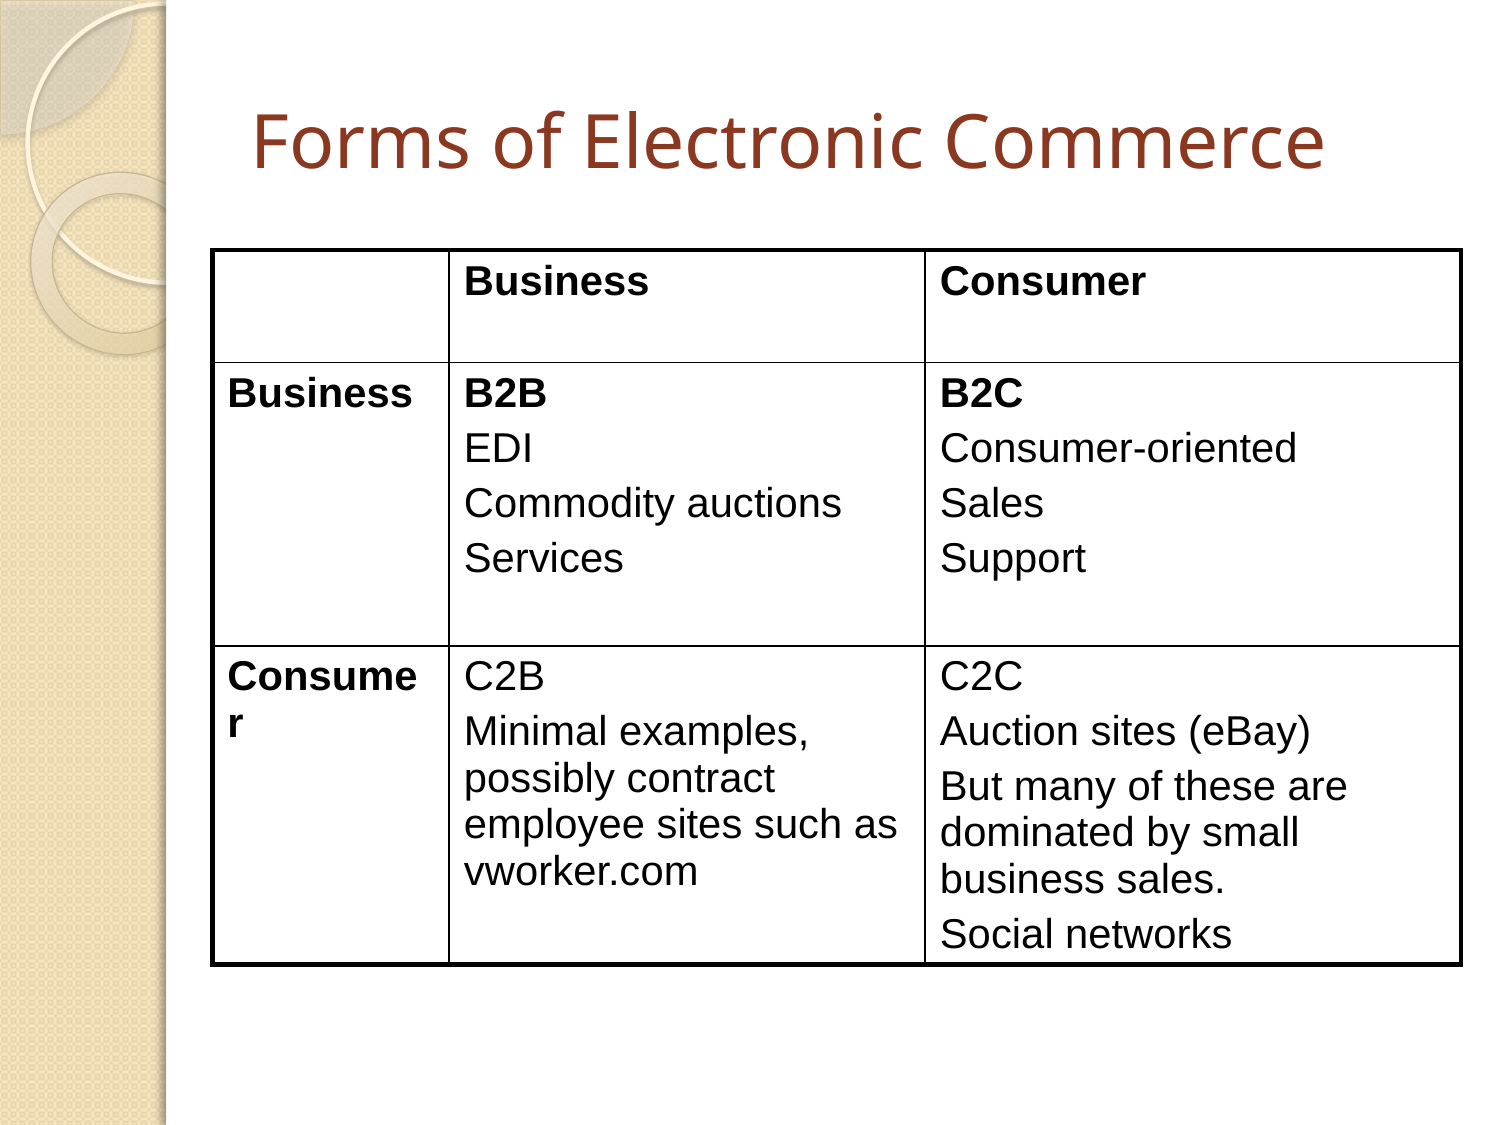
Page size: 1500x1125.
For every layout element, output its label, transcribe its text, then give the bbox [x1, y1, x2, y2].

table_cell Business [215, 363, 448, 645]
title Forms of Electronic Commerce [235, 45, 1466, 233]
table_header Business [450, 252, 924, 362]
table_cell C2B Minimal examples, possibly contract employee sites such as vworker.com [450, 647, 924, 962]
table_cell Consumer [215, 647, 448, 962]
table_header Consumer [926, 252, 1459, 362]
table_cell C2C Auction sites (eBay) But many of these are dominated by small business sales. Social networks [926, 647, 1459, 962]
table_header [215, 252, 448, 362]
table_cell B2B EDI Commodity auctions Services [450, 363, 924, 645]
table_cell B2C Consumer-oriented Sales Support [926, 363, 1459, 645]
